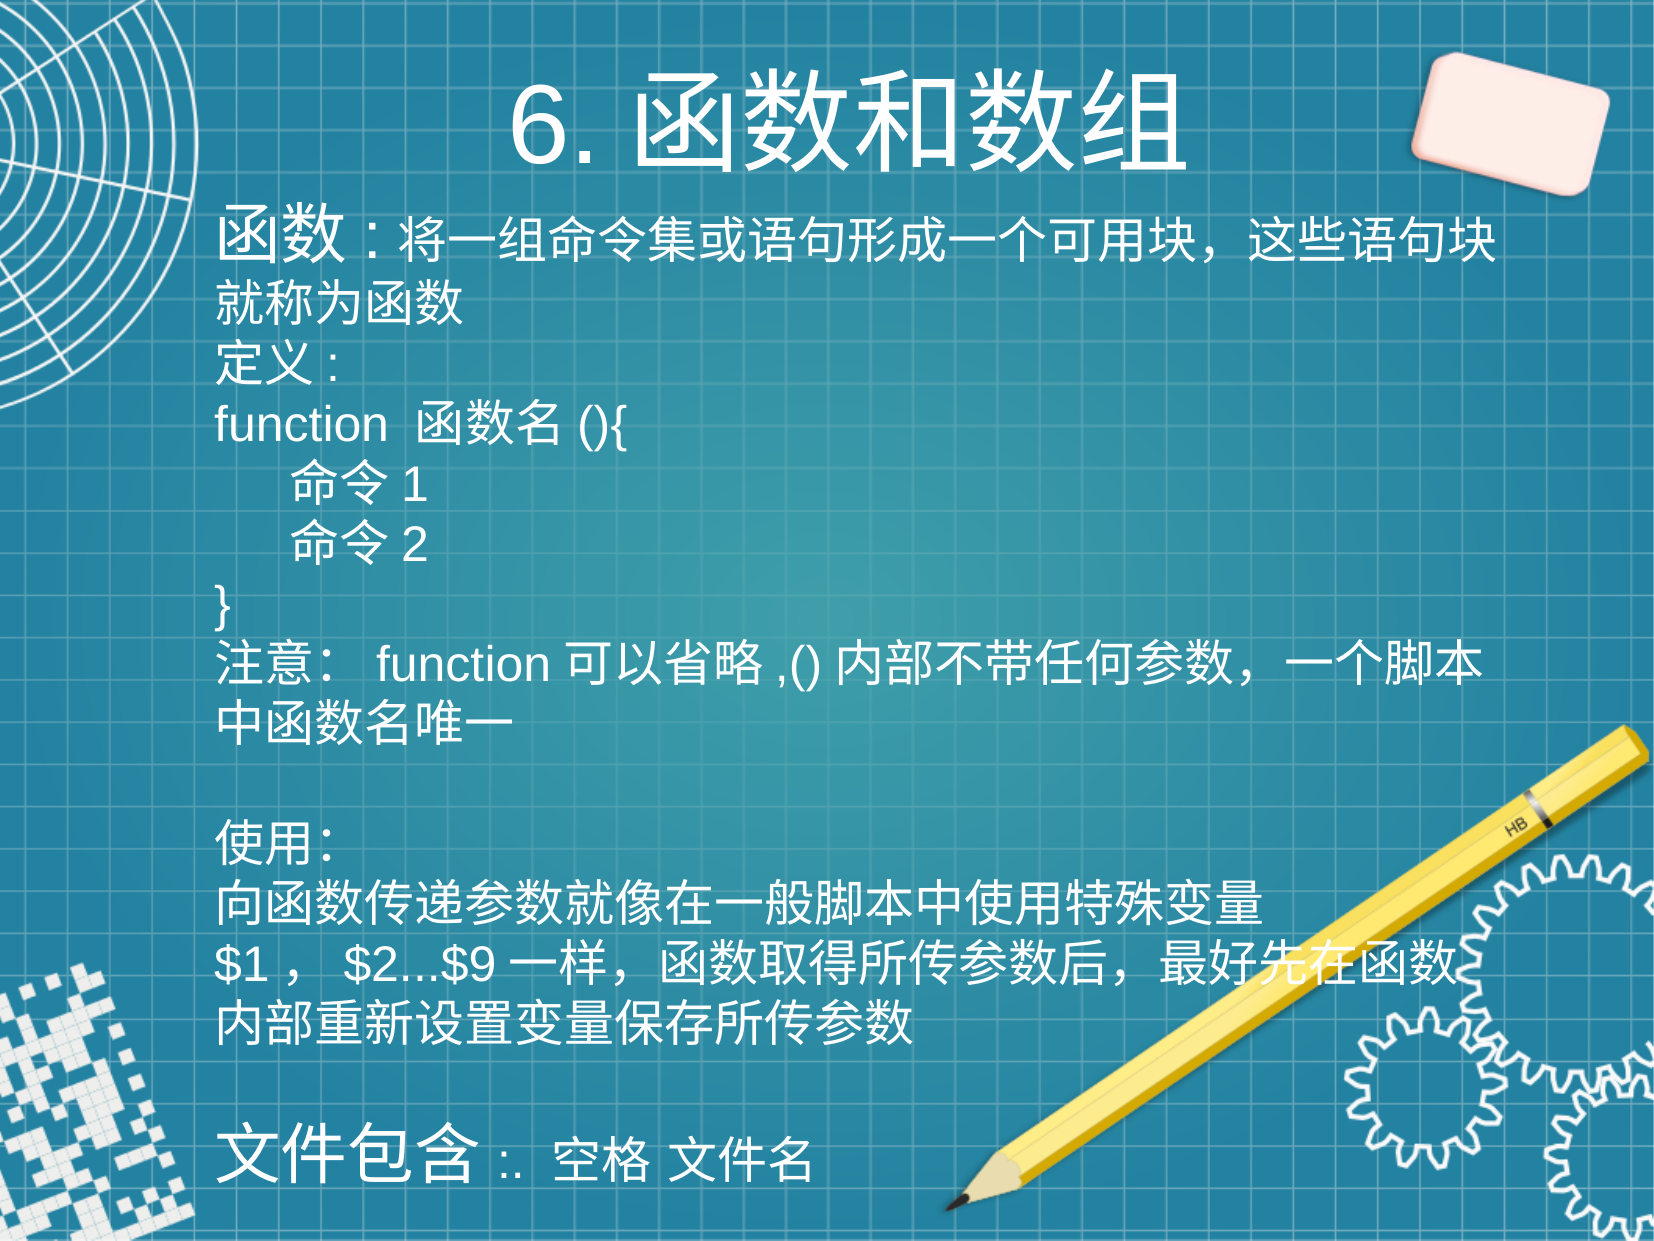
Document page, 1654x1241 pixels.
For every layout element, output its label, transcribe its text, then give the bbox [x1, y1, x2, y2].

text_box 6.函数和数组 [105, 53, 1594, 185]
text_box 函数:将一组命令集或语句形成一个可用块，这些语句块就称为函数 定义: function 函数名(){ 命令1 命令2 } 注意：function可以省略,()内部不带任何参数，一个脚本中函数名唯一 使用： 向函数传递参数就像在一般脚本中使用特殊变量$1，$2...$9一样，函数取得所传参数后，最好先在函数内部重新设置变量保存所传参数 文件包含:. 空格 文件名 [199, 184, 1513, 1241]
picture [0, 0, 1654, 1241]
